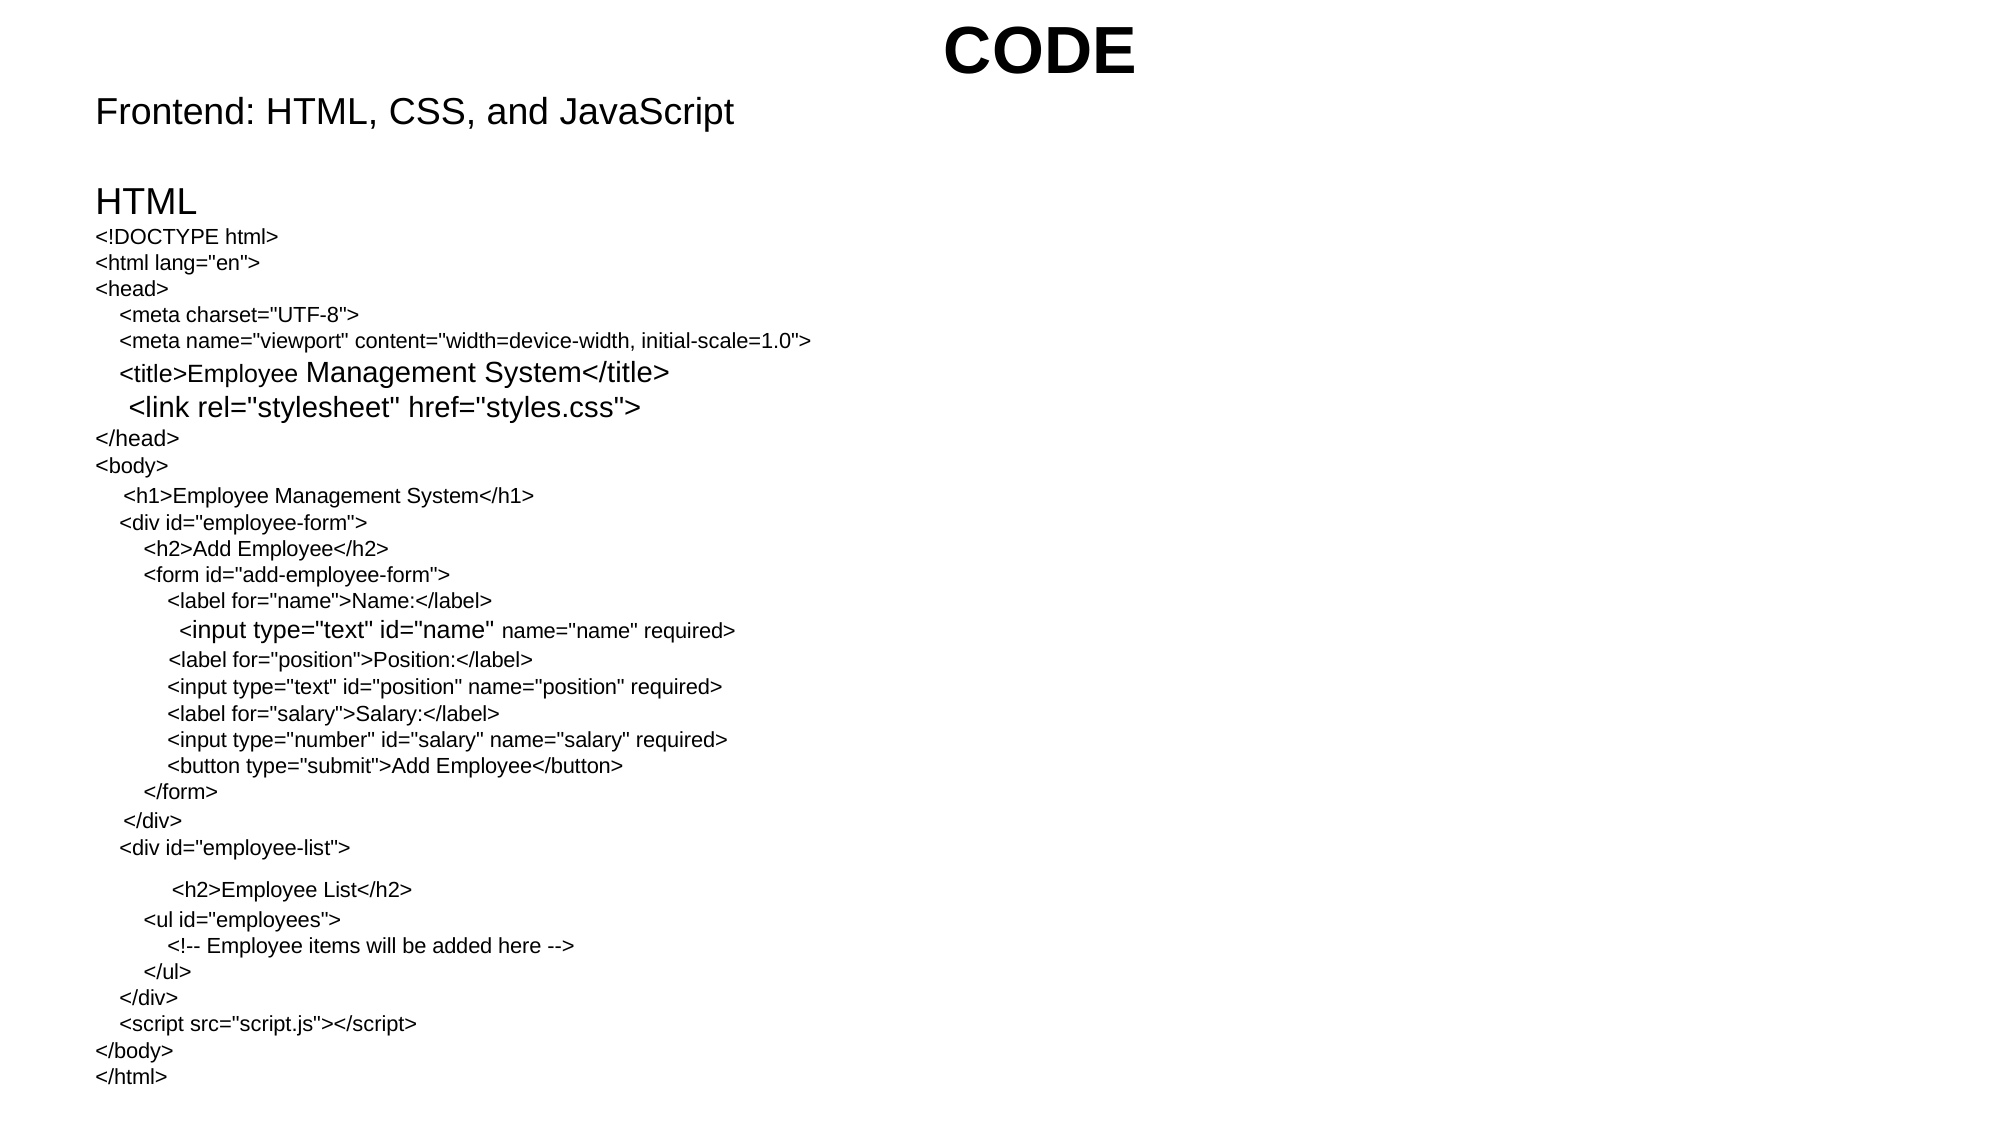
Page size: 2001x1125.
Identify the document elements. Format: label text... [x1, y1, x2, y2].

text_box CODE Frontend: HTML, CSS, and JavaScript HTML <!DOCTYPE html> <html lang="en"> <head> <meta charset="UTF-8"> <meta name="viewport" content="width=device-width, initial-scale=1.0"> <title>Employee Management System</title> <link rel="stylesheet" href="styles.css"> </head> <body> <h1>Employee Management System</h1> <div id="employee-form"> <h2>Add Employee</h2> <form id="add-employee-form"> <label for="name">Name:</label> <input type="text" id="name" name="name" required> <label for="position">Position:</label> <input type="text" id="position" name="position" required> <label for="salary">Salary:</label> <input type="number" id="salary" name="salary" required> <button type="submit">Add Employee</button> </form> </div> <div id="employee-list"> <h2>Employee List</h2> <ul id="employees"> <!-- Employee items will be added here --> </ul> </div> <script src="script.js"></script> </body> </html> [80, 0, 2000, 1125]
